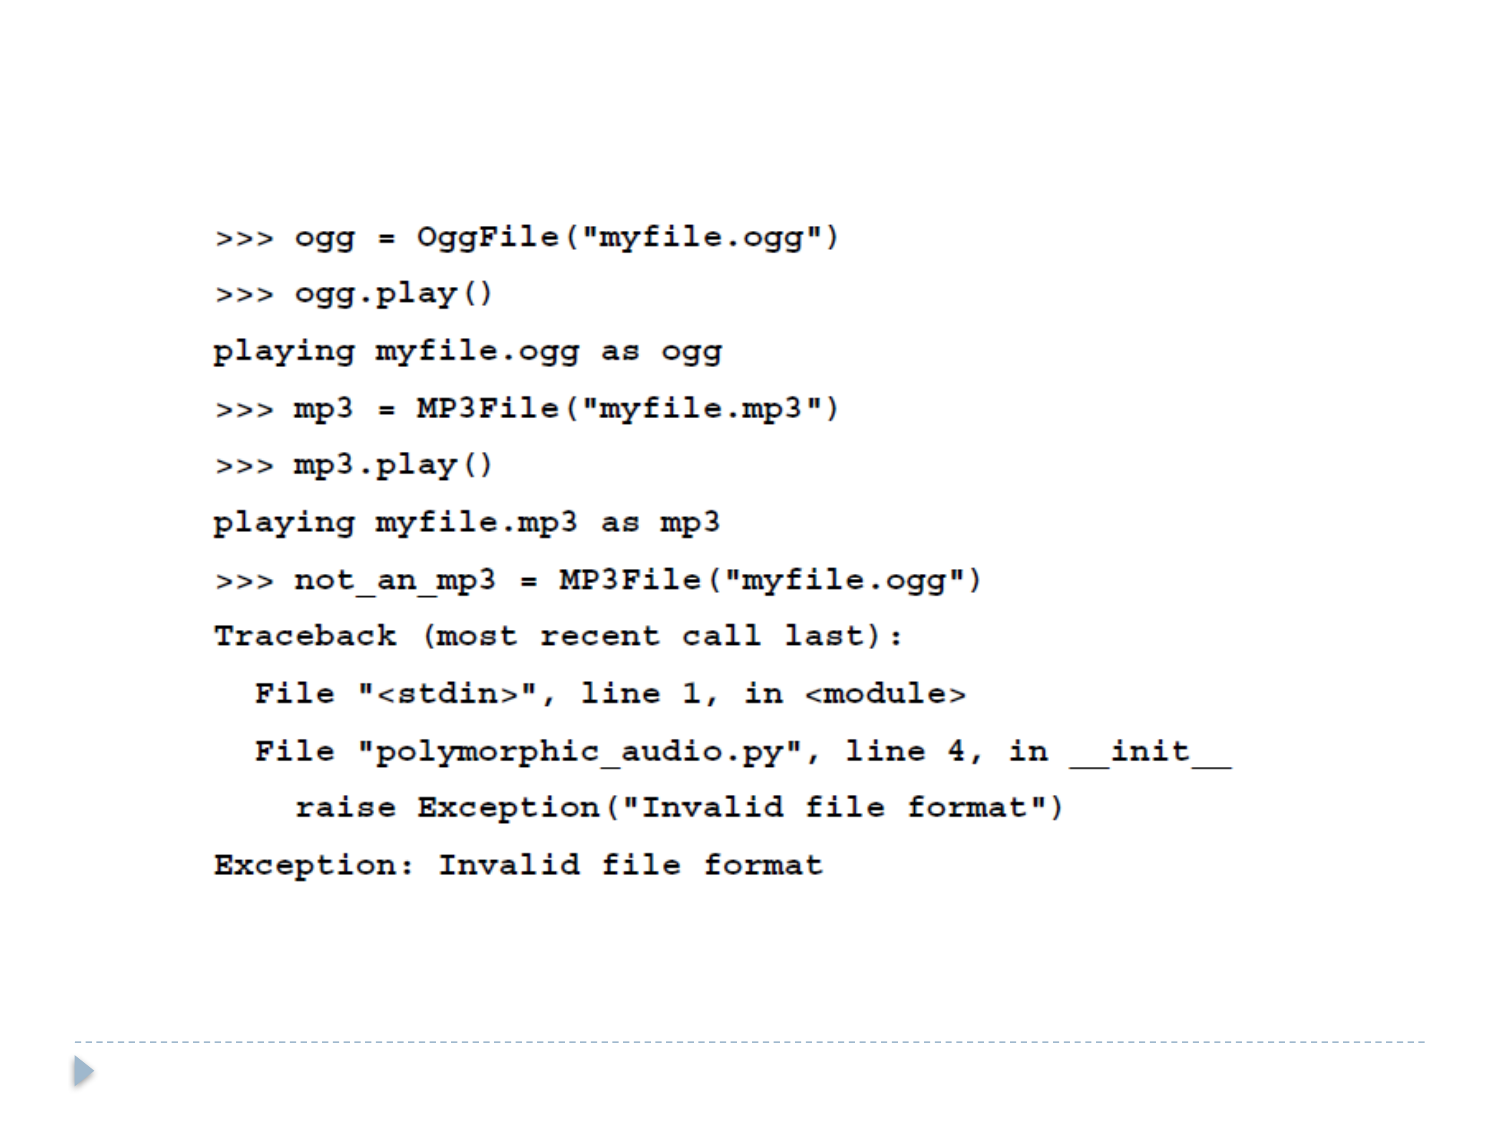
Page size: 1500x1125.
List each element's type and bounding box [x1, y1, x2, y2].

picture [182, 197, 1263, 893]
